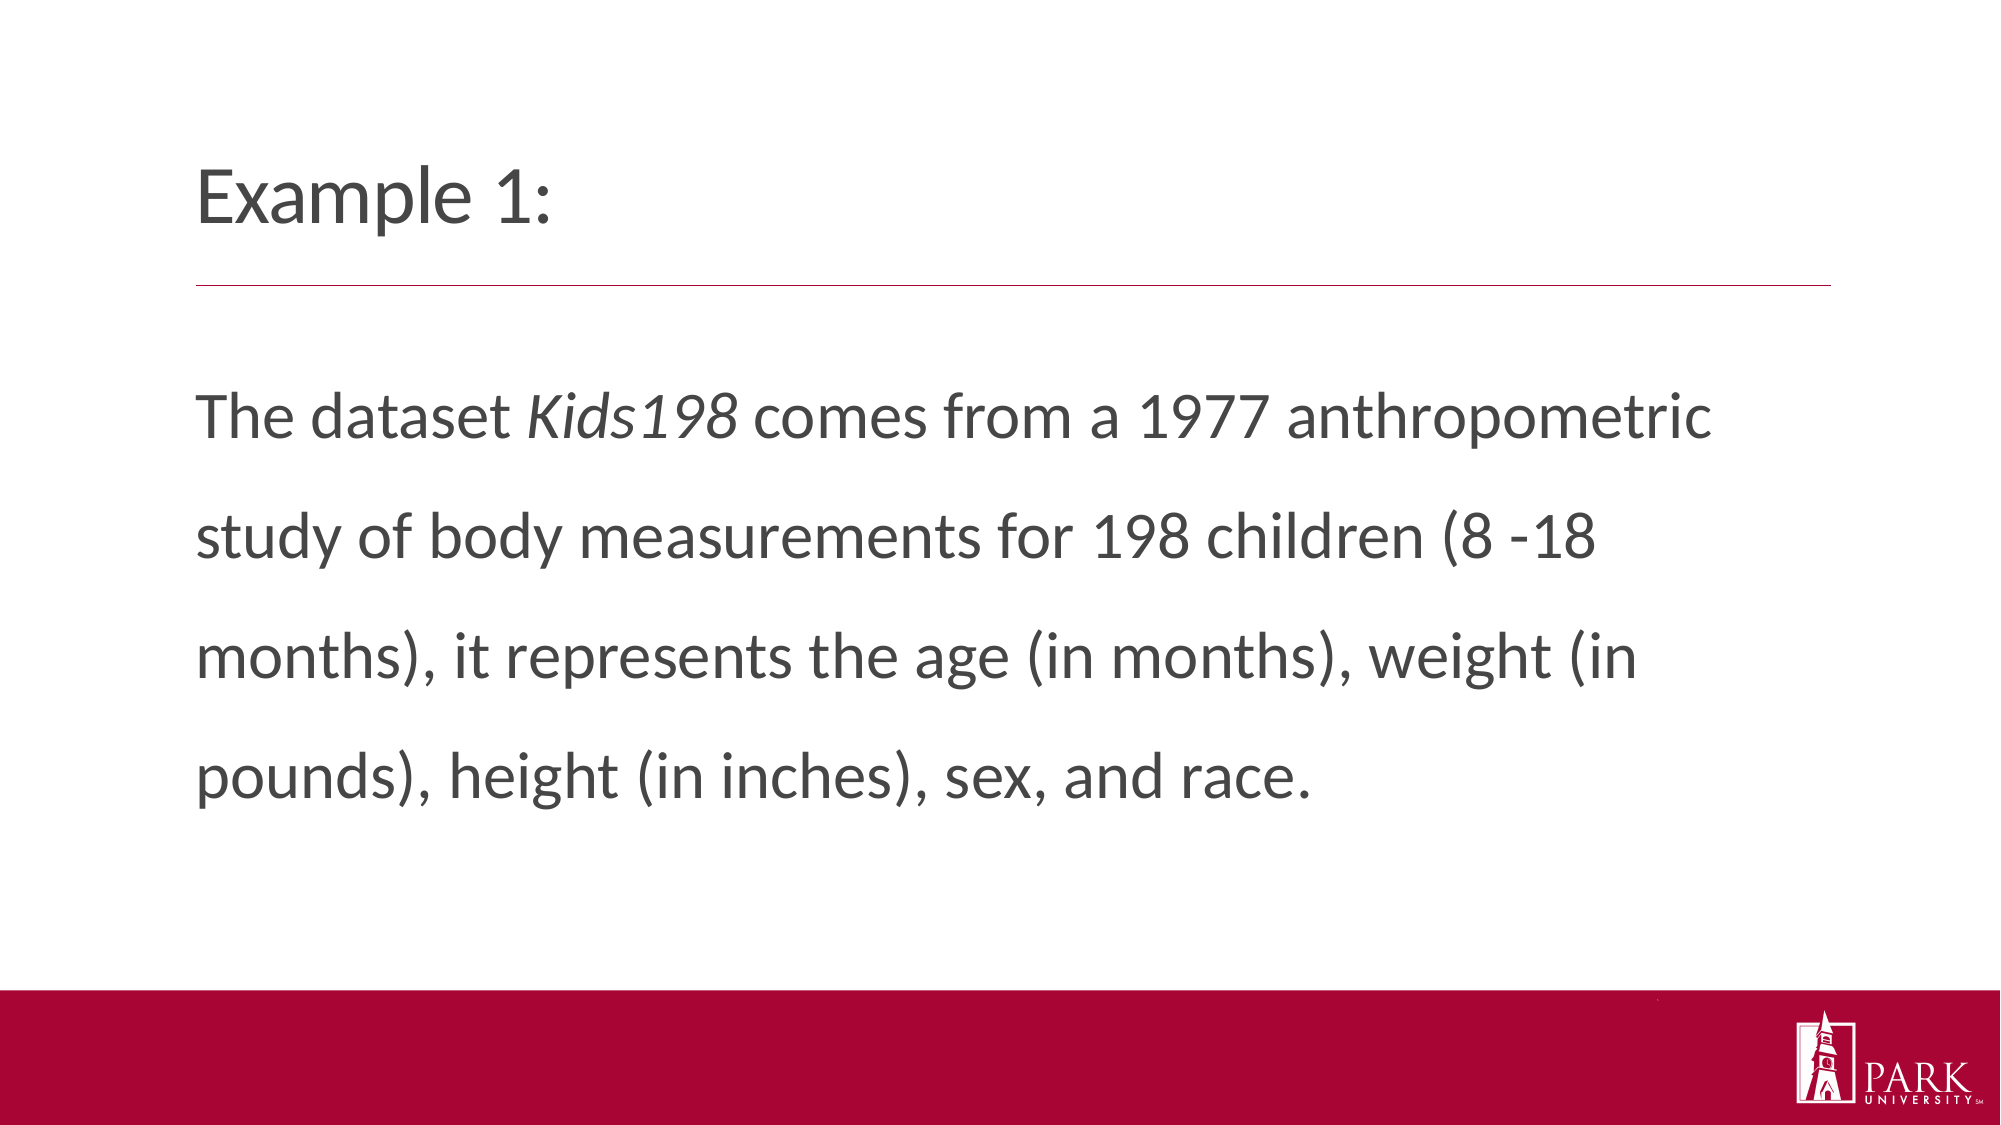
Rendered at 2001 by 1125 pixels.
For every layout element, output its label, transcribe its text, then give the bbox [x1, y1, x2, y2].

list The dataset Kids198 comes from a 1977 anthropometric study of body measurements for 198 children (8 -18 months), it represents the age (in months), weight (in pounds), height (in inches), sex, and race. [195, 323, 1805, 879]
title Example 1: [180, 47, 1830, 249]
picture [1594, 983, 2001, 1117]
